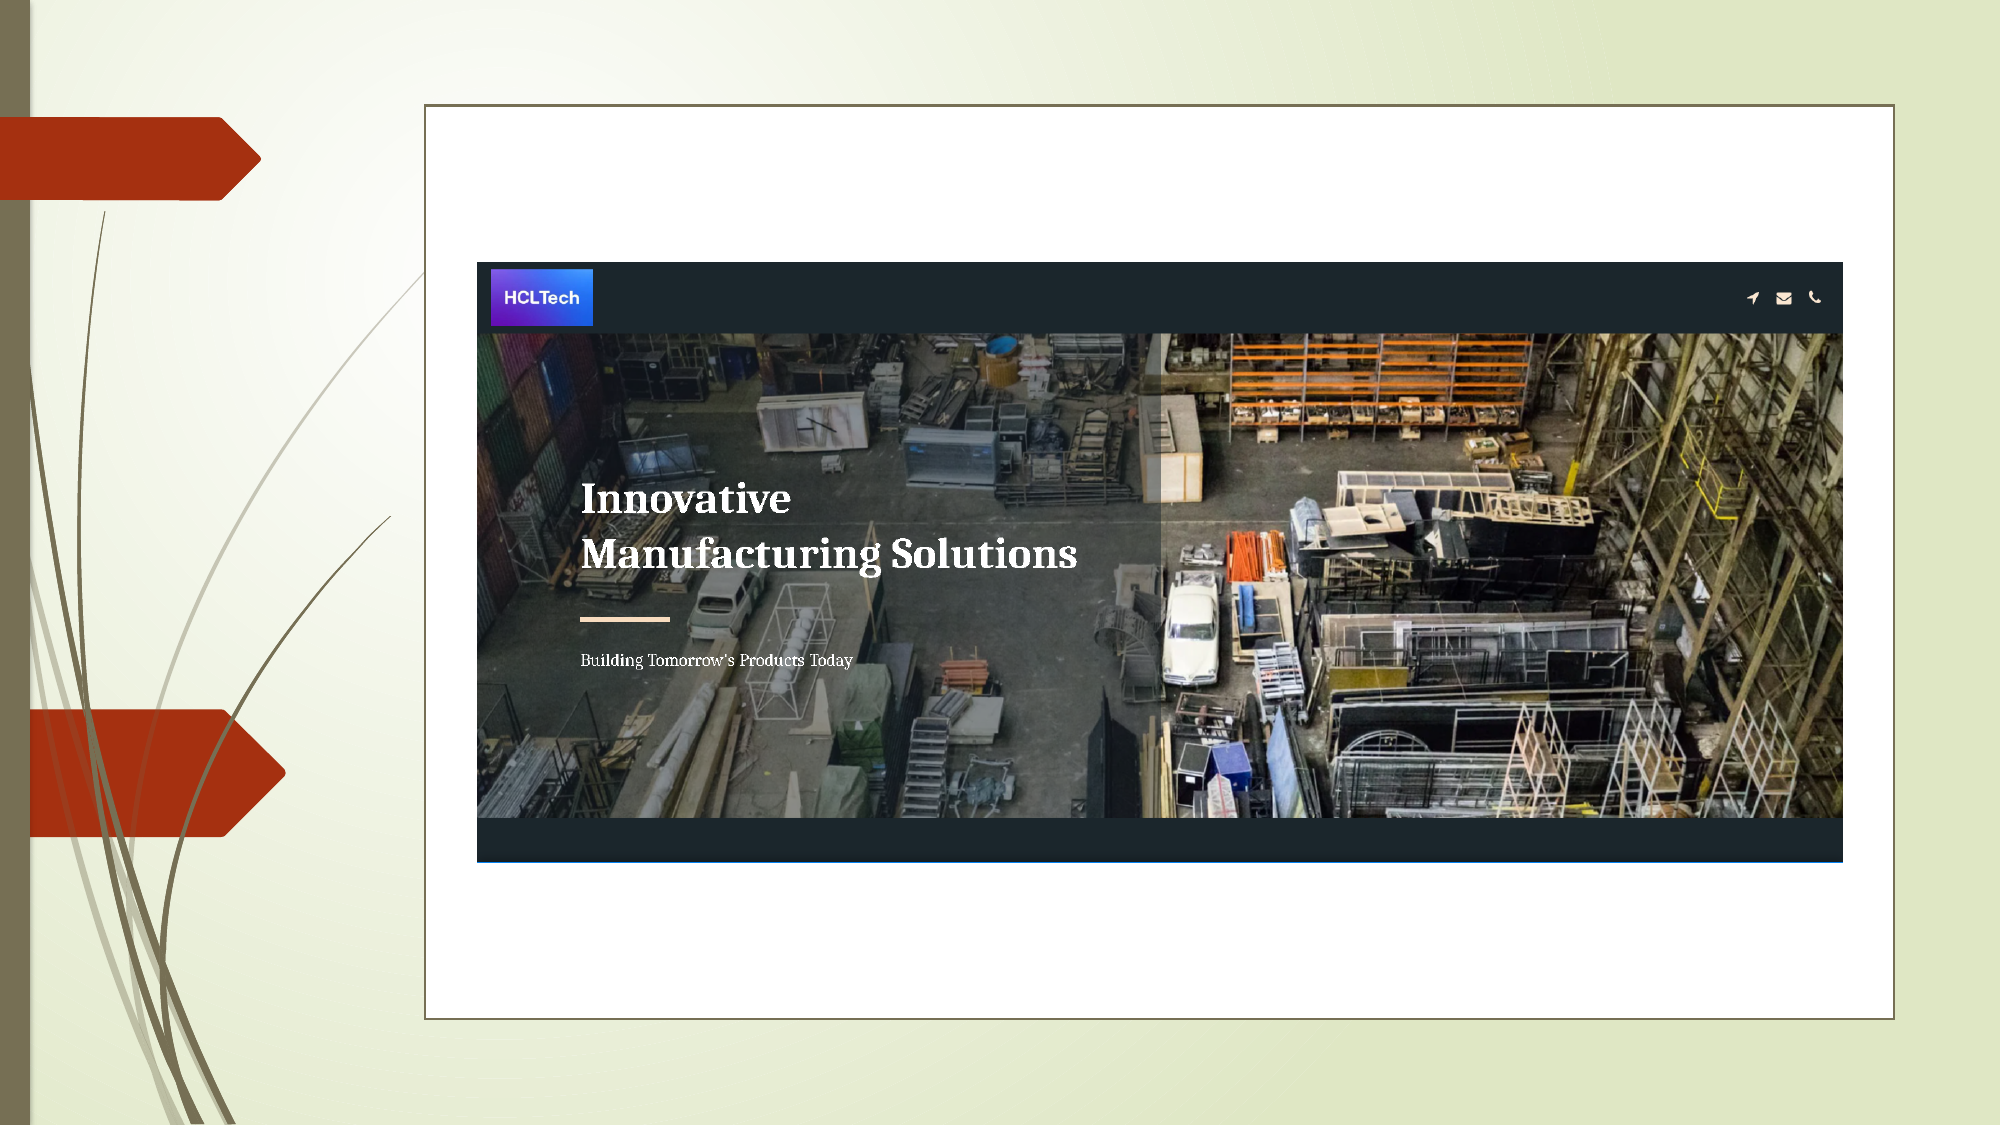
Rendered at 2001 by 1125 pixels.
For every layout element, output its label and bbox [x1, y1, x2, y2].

text_box [4, 0, 392, 1125]
picture [477, 262, 1843, 864]
text_box [395, 37, 468, 1125]
text_box [472, 104, 1896, 1021]
